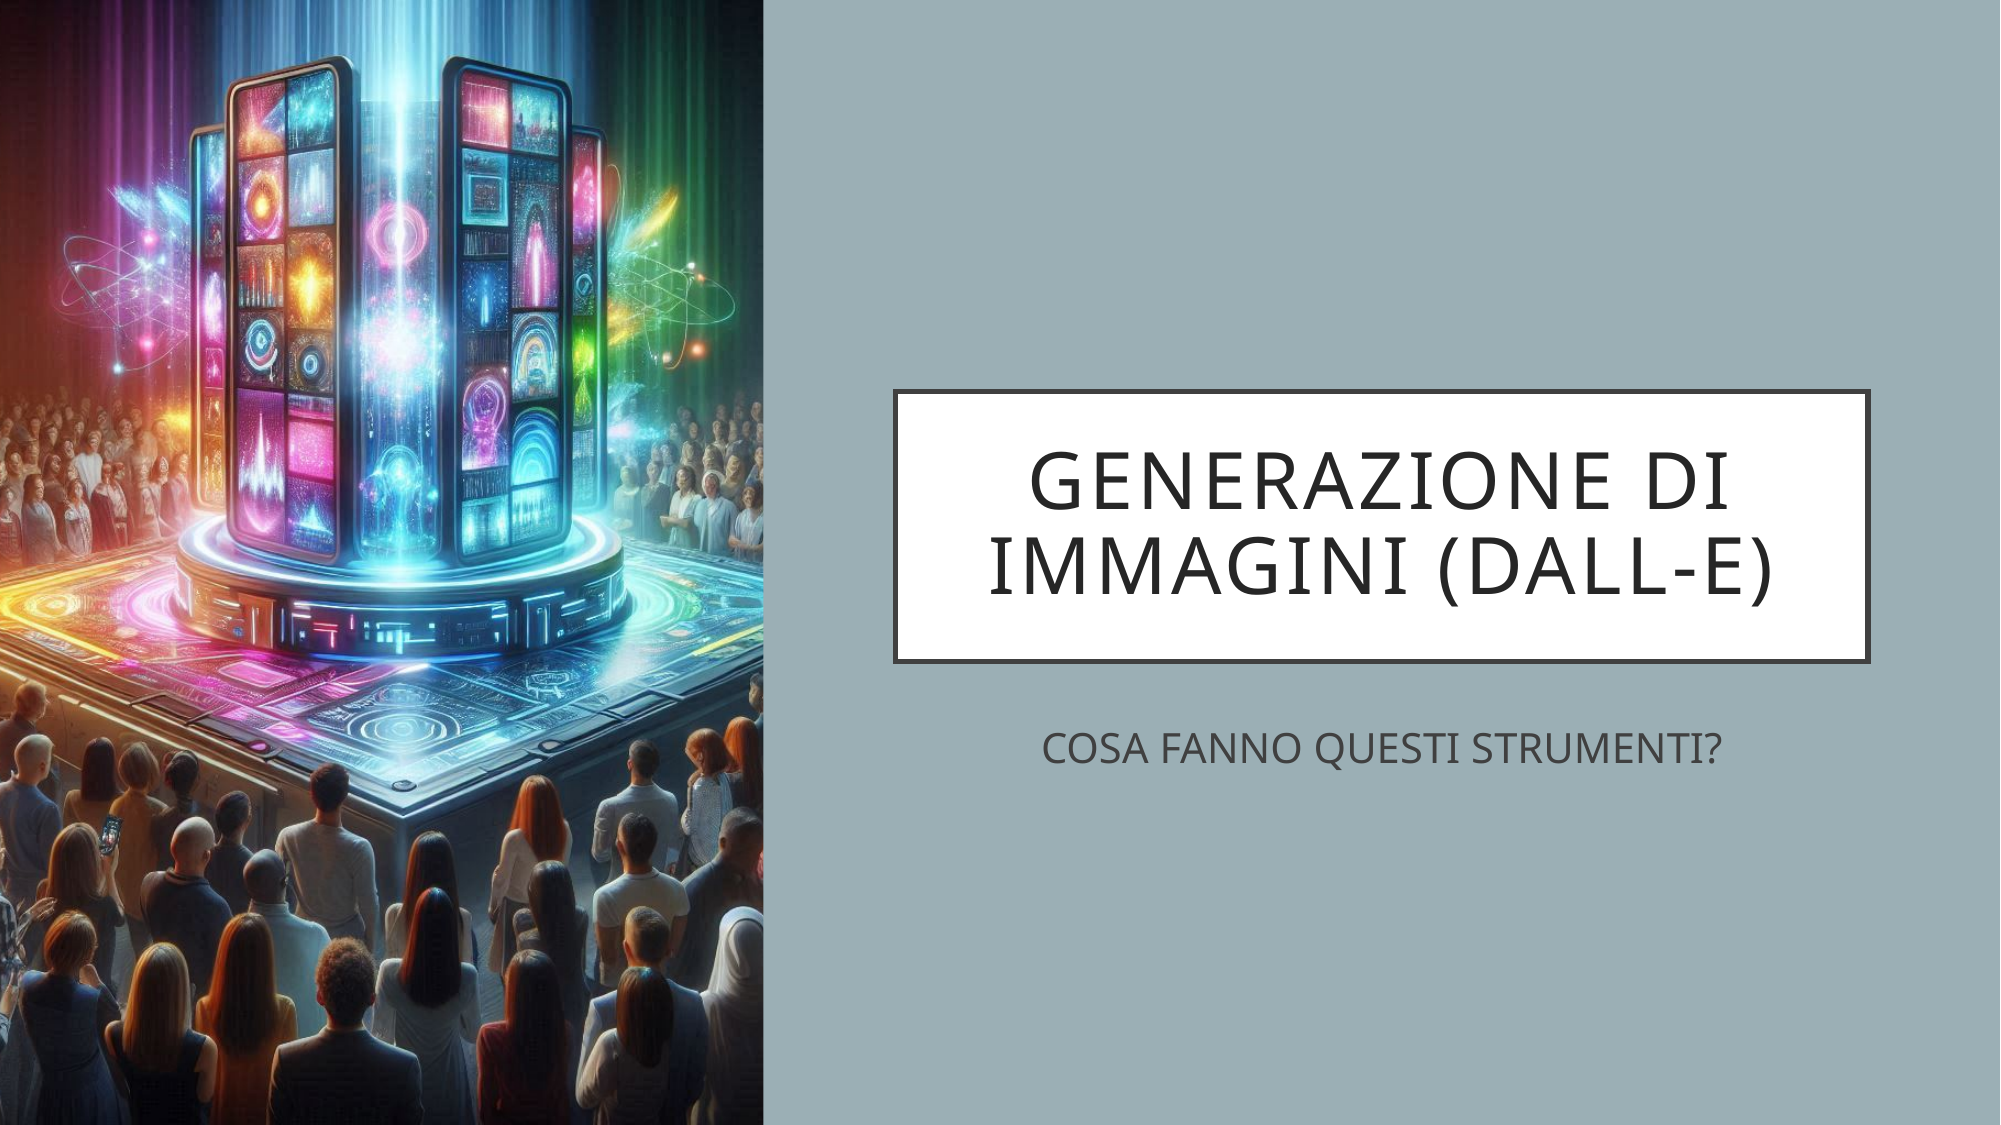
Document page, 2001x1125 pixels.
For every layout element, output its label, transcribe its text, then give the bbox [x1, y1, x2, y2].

title Generazione di immagini (dall-e) [893, 389, 1871, 664]
text_box COSA FANNO QUESTI STRUMENTI? [895, 713, 1868, 918]
picture [0, 0, 764, 1125]
